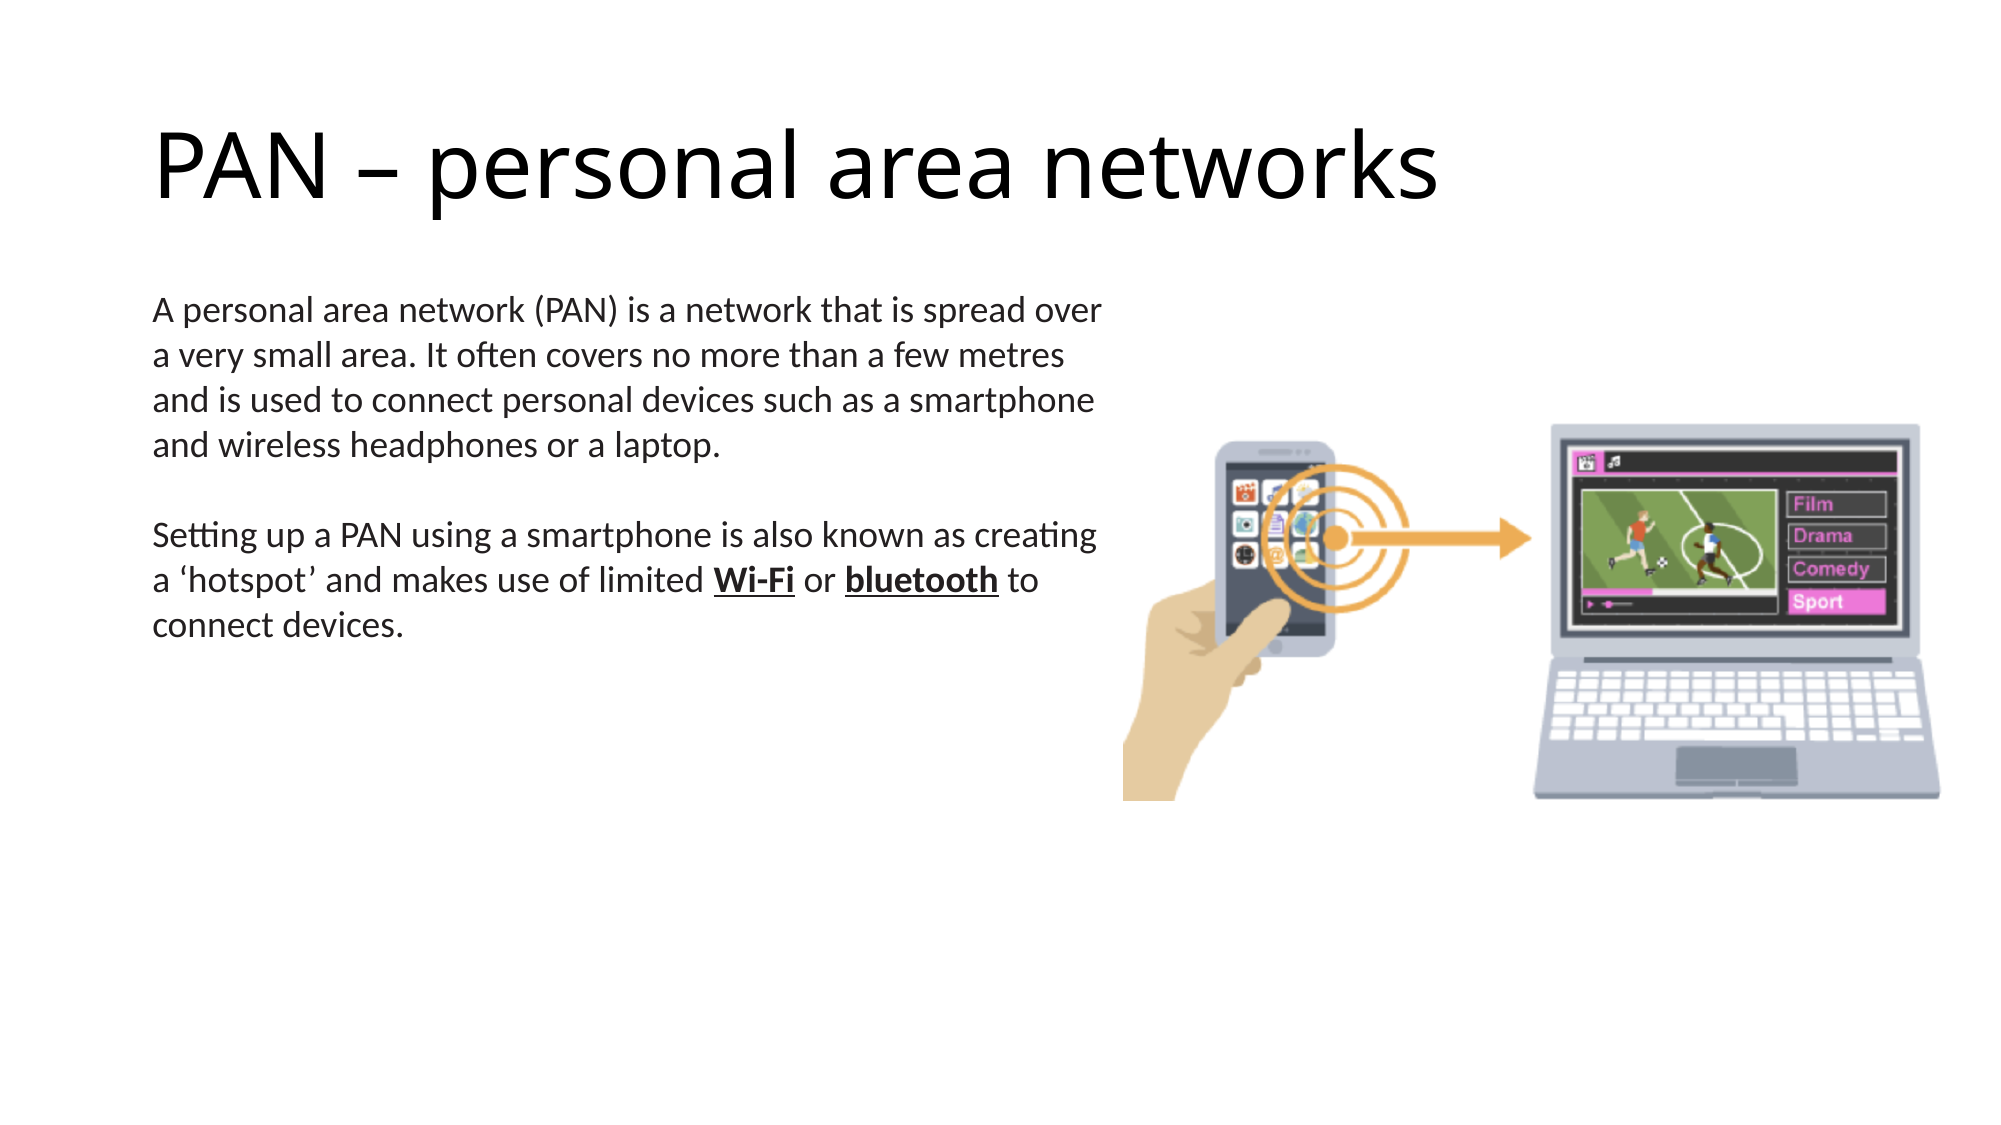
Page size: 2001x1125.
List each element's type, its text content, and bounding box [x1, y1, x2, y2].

text_box A personal area network (PAN) is a network that is spread over a very small area. It often covers no more than a few metres and is used to connect personal devices such as a smartphone and wireless headphones or a laptop. Setting up a PAN using a smartphone is also known as creating a ‘hotspot’ and makes use of limited Wi-Fi or bluetooth to connect devices. [137, 277, 1139, 652]
title PAN – personal area networks [137, 59, 1863, 278]
picture [1115, 411, 2000, 825]
